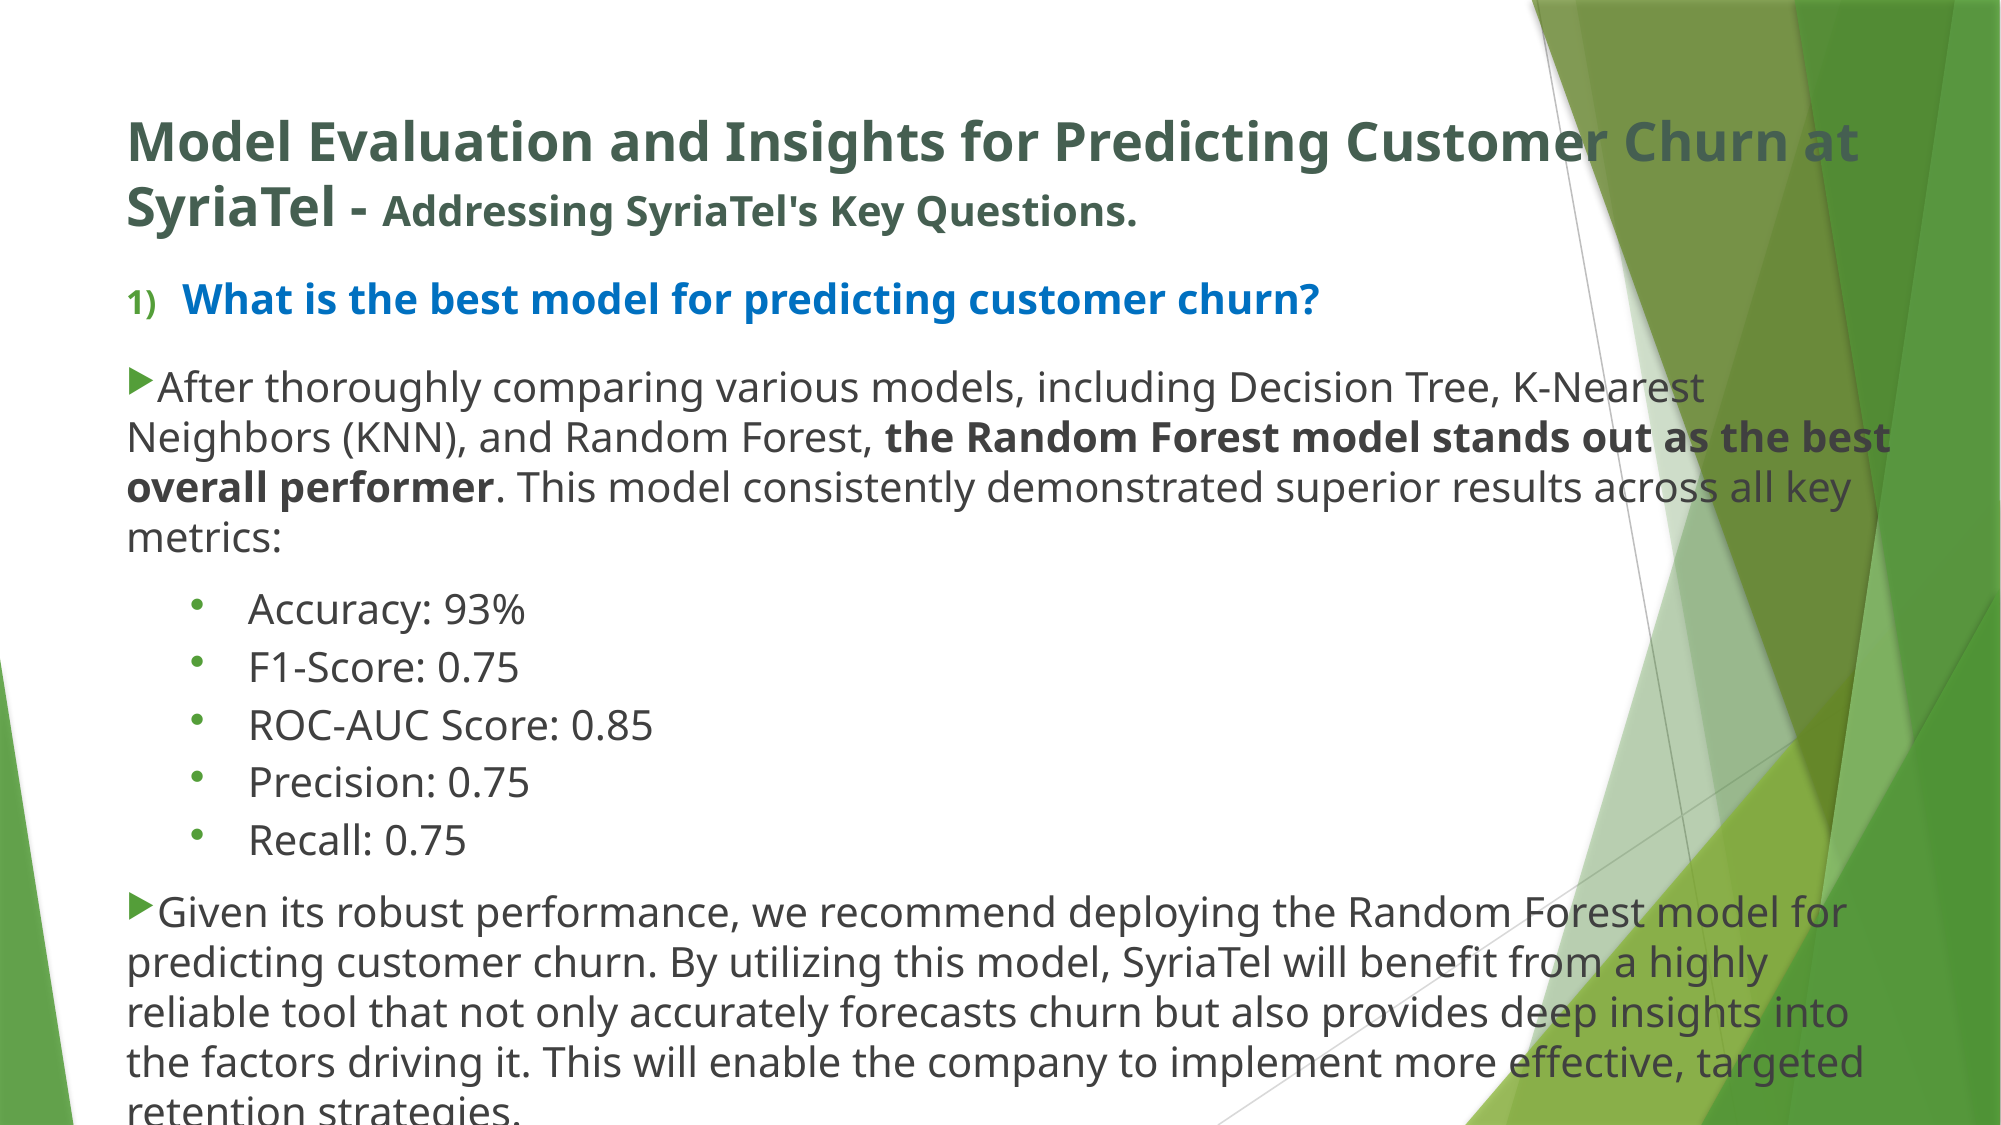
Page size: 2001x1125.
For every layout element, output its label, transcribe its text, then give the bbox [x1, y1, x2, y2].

list What is the best model for predicting customer churn? After thoroughly comparing various models, including Decision Tree, K-Nearest Neighbors (KNN), and Random Forest, the Random Forest model stands out as the best overall performer. This model consistently demonstrated superior results across all key metrics: Accuracy: 93% F1-Score: 0.75 ROC-AUC Score: 0.85 Precision: 0.75 Recall: 0.75 Given its robust performance, we recommend deploying the Random Forest model for predicting customer churn. By utilizing this model, SyriaTel will benefit from a highly reliable tool that not only accurately forecasts churn but also provides deep insights into the factors driving it. This will enable the company to implement more effective, targeted retention strategies. [111, 265, 1920, 1083]
title Model Evaluation and Insights for Predicting Customer Churn at SyriaTel - Addressing SyriaTel's Key Questions. [111, 99, 1943, 252]
